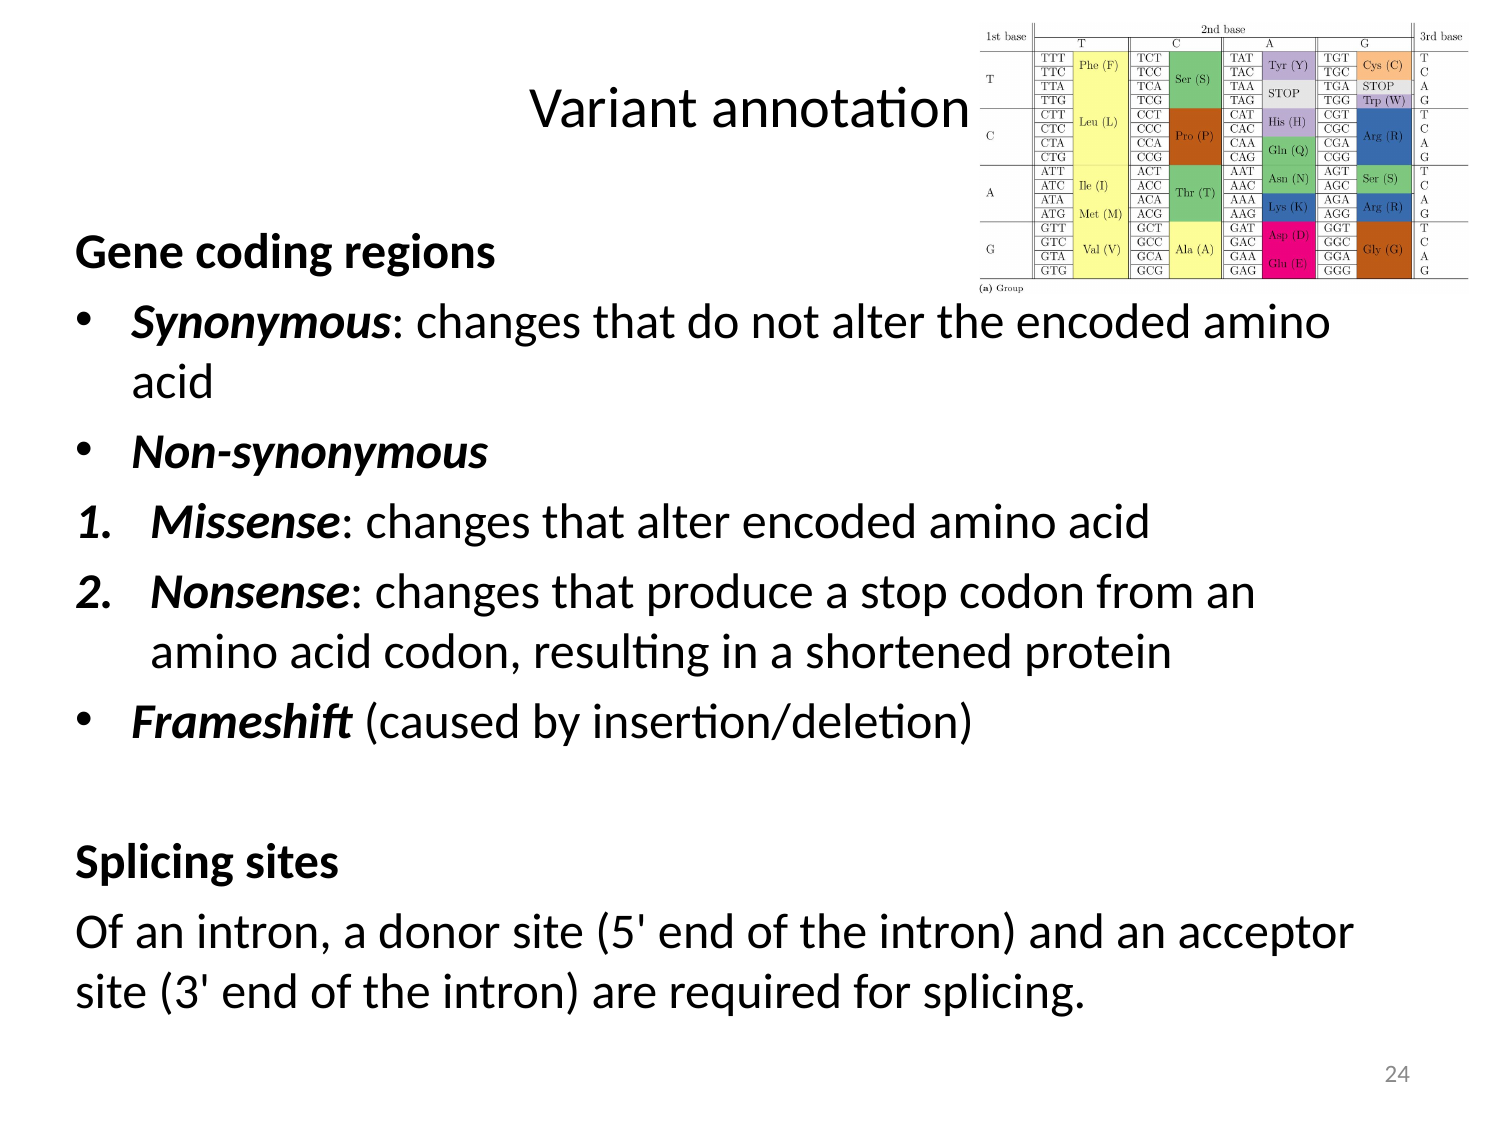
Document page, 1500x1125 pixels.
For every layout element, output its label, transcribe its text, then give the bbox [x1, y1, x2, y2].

slide_number 23 [1074, 1042, 1425, 1103]
picture [979, 22, 1469, 294]
title Variant annotation [75, 45, 974, 164]
list Gene coding regions Synonymous: changes that do not alter the encoded amino acid Non-synonymous Missense: changes that alter encoded amino acid Nonsense: changes that produce a stop codon from an amino acid codon, resulting in a shortened protein Frameshift (caused by insertion/deletion) Splicing sites Of an intron, a donor site (5' end of the intron) and an acceptor site (3' end of the intron) are required for splicing. [60, 210, 1411, 1038]
